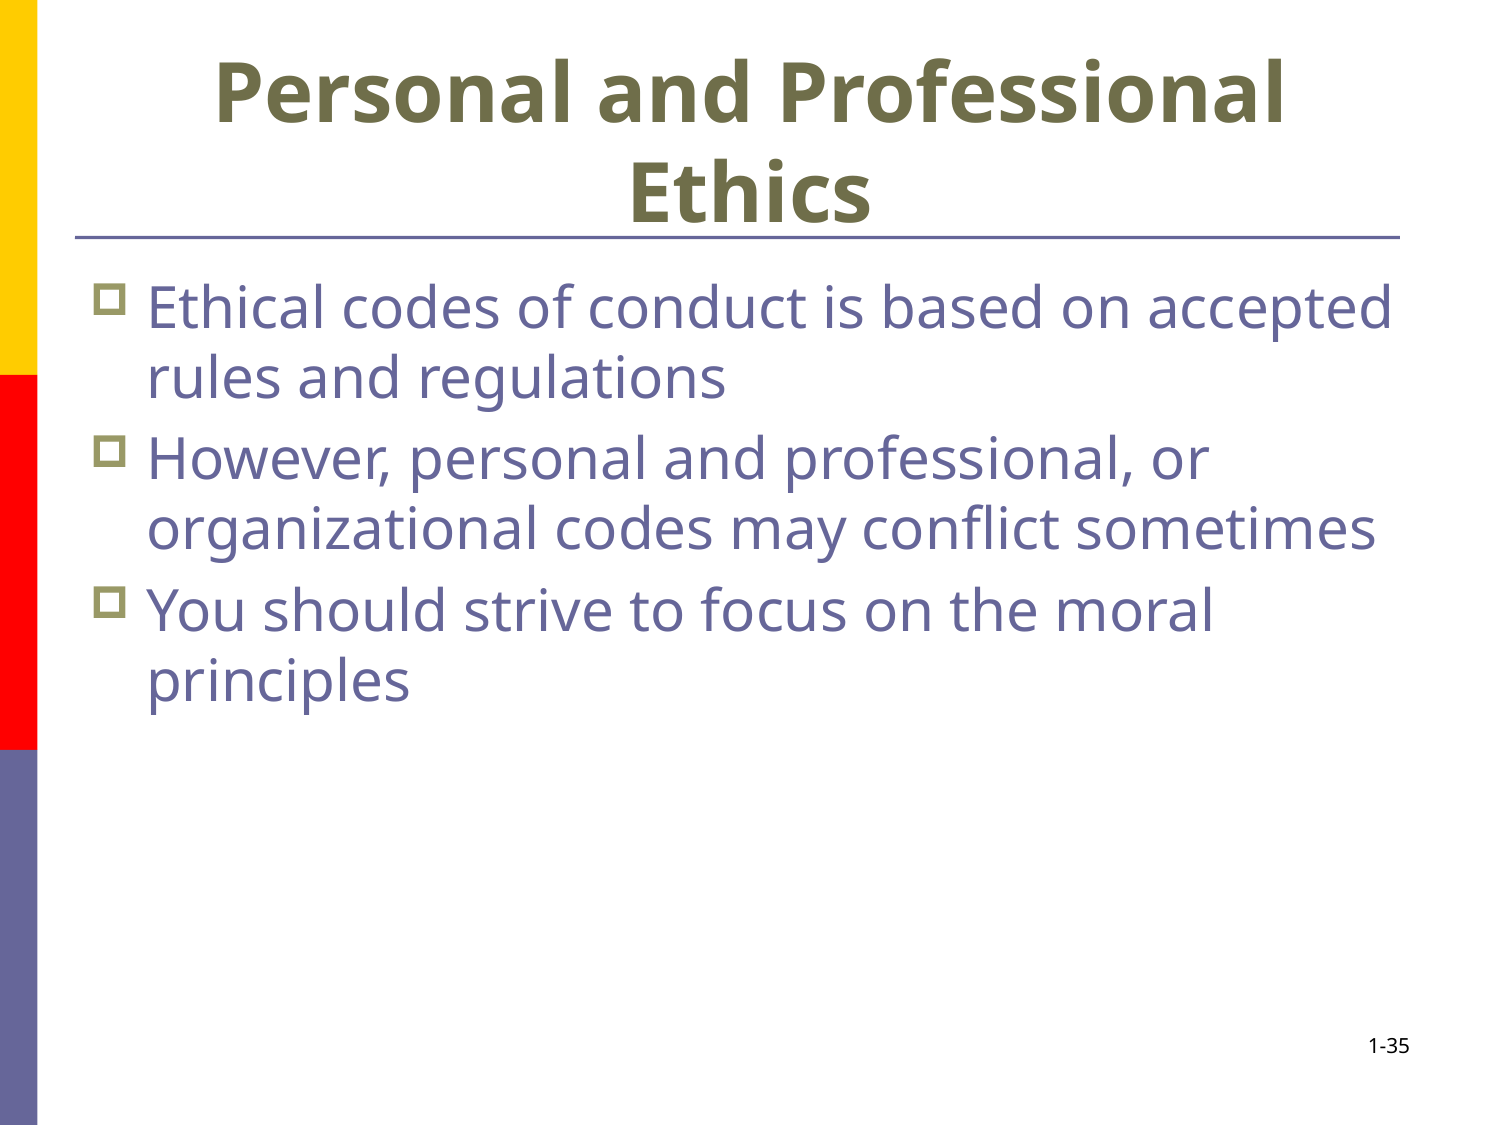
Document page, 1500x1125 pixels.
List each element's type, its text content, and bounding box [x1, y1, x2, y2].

slide_number 1-35 [1074, 1047, 1425, 1100]
list Ethical codes of conduct is based on accepted rules and regulations However, personal and professional, or organizational codes may conflict sometimes You should strive to focus on the moral principles [75, 262, 1425, 1047]
title Personal and Professional Ethics [75, 45, 1425, 233]
